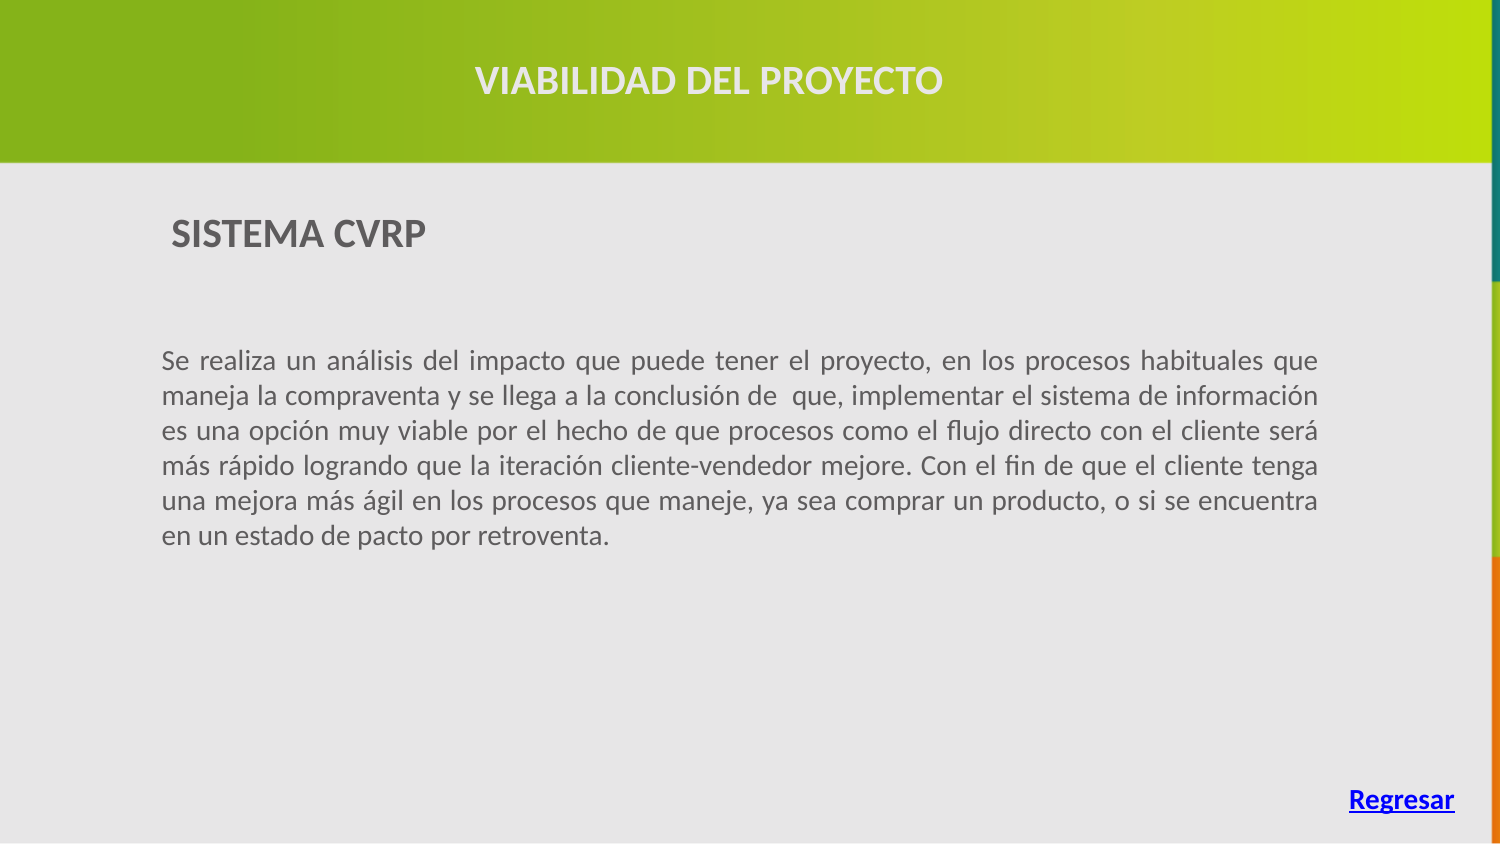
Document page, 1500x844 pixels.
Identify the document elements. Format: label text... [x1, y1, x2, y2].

text_box [762, 45, 1500, 138]
text_box VIABILIDAD DEL PROYECTO [459, 45, 1041, 162]
text_box Regresar [1334, 772, 1500, 824]
text_box Se realiza un análisis del impacto que puede tener el proyecto, en los procesos habituales que maneja la compraventa y se llega a la conclusión de que, implementar el sistema de información es una opción muy viable por el hecho de que procesos como el flujo directo con el cliente será más rápido logrando que la iteración cliente-vendedor mejore. Con el fin de que el cliente tenga una mejora más ágil en los procesos que maneje, ya sea comprar un producto, o si se encuentra en un estado de pacto por retroventa. [146, 333, 1335, 599]
text_box SISTEMA CVRP [156, 198, 1052, 264]
picture [0, 0, 1500, 844]
